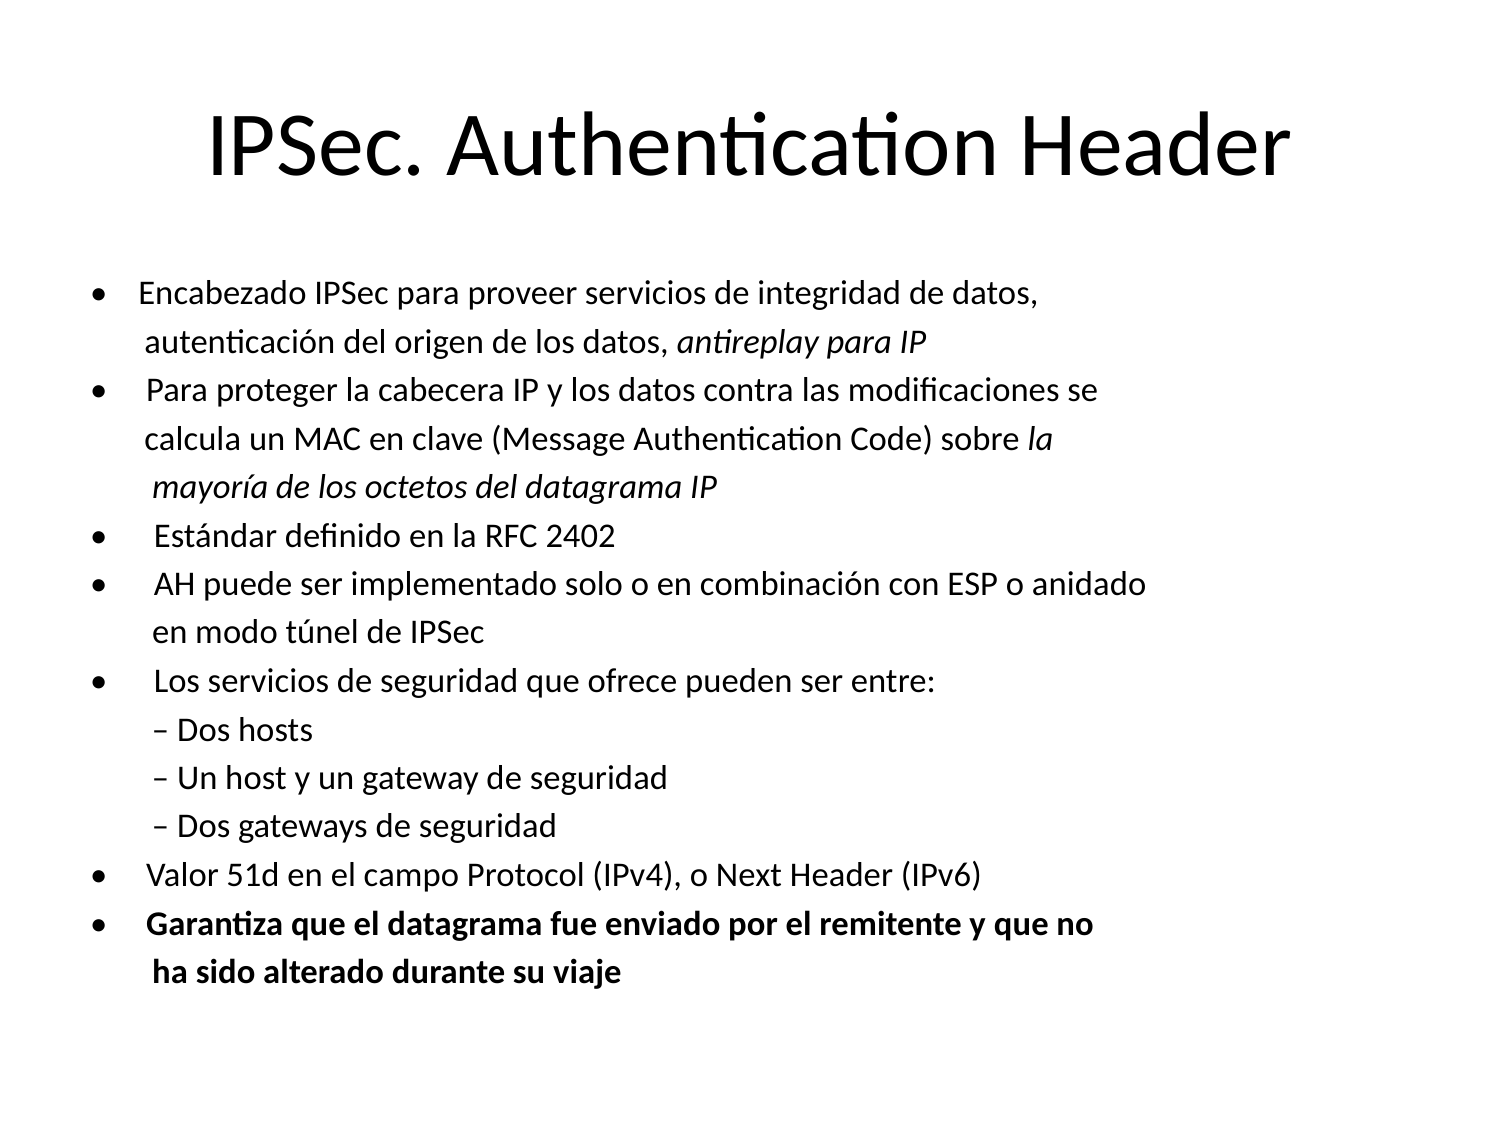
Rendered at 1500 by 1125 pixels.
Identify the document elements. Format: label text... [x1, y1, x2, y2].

title IPSec. Authentication Header [75, 45, 1425, 233]
list • Encabezado IPSec para proveer servicios de integridad de datos, autenticación del origen de los datos, antireplay para IP • Para proteger la cabecera IP y los datos contra las modificaciones se calcula un MAC en clave (Message Authentication Code) sobre la mayoría de los octetos del datagrama IP • Estándar definido en la RFC 2402 • AH puede ser implementado solo o en combinación con ESP o anidado en modo túnel de IPSec • Los servicios de seguridad que ofrece pueden ser entre: – Dos hosts – Un host y un gateway de seguridad – Dos gateways de seguridad • Valor 51d en el campo Protocol (IPv4), o Next Header (IPv6) • Garantiza que el datagrama fue enviado por el remitente y que no ha sido alterado durante su viaje [75, 262, 1425, 1005]
